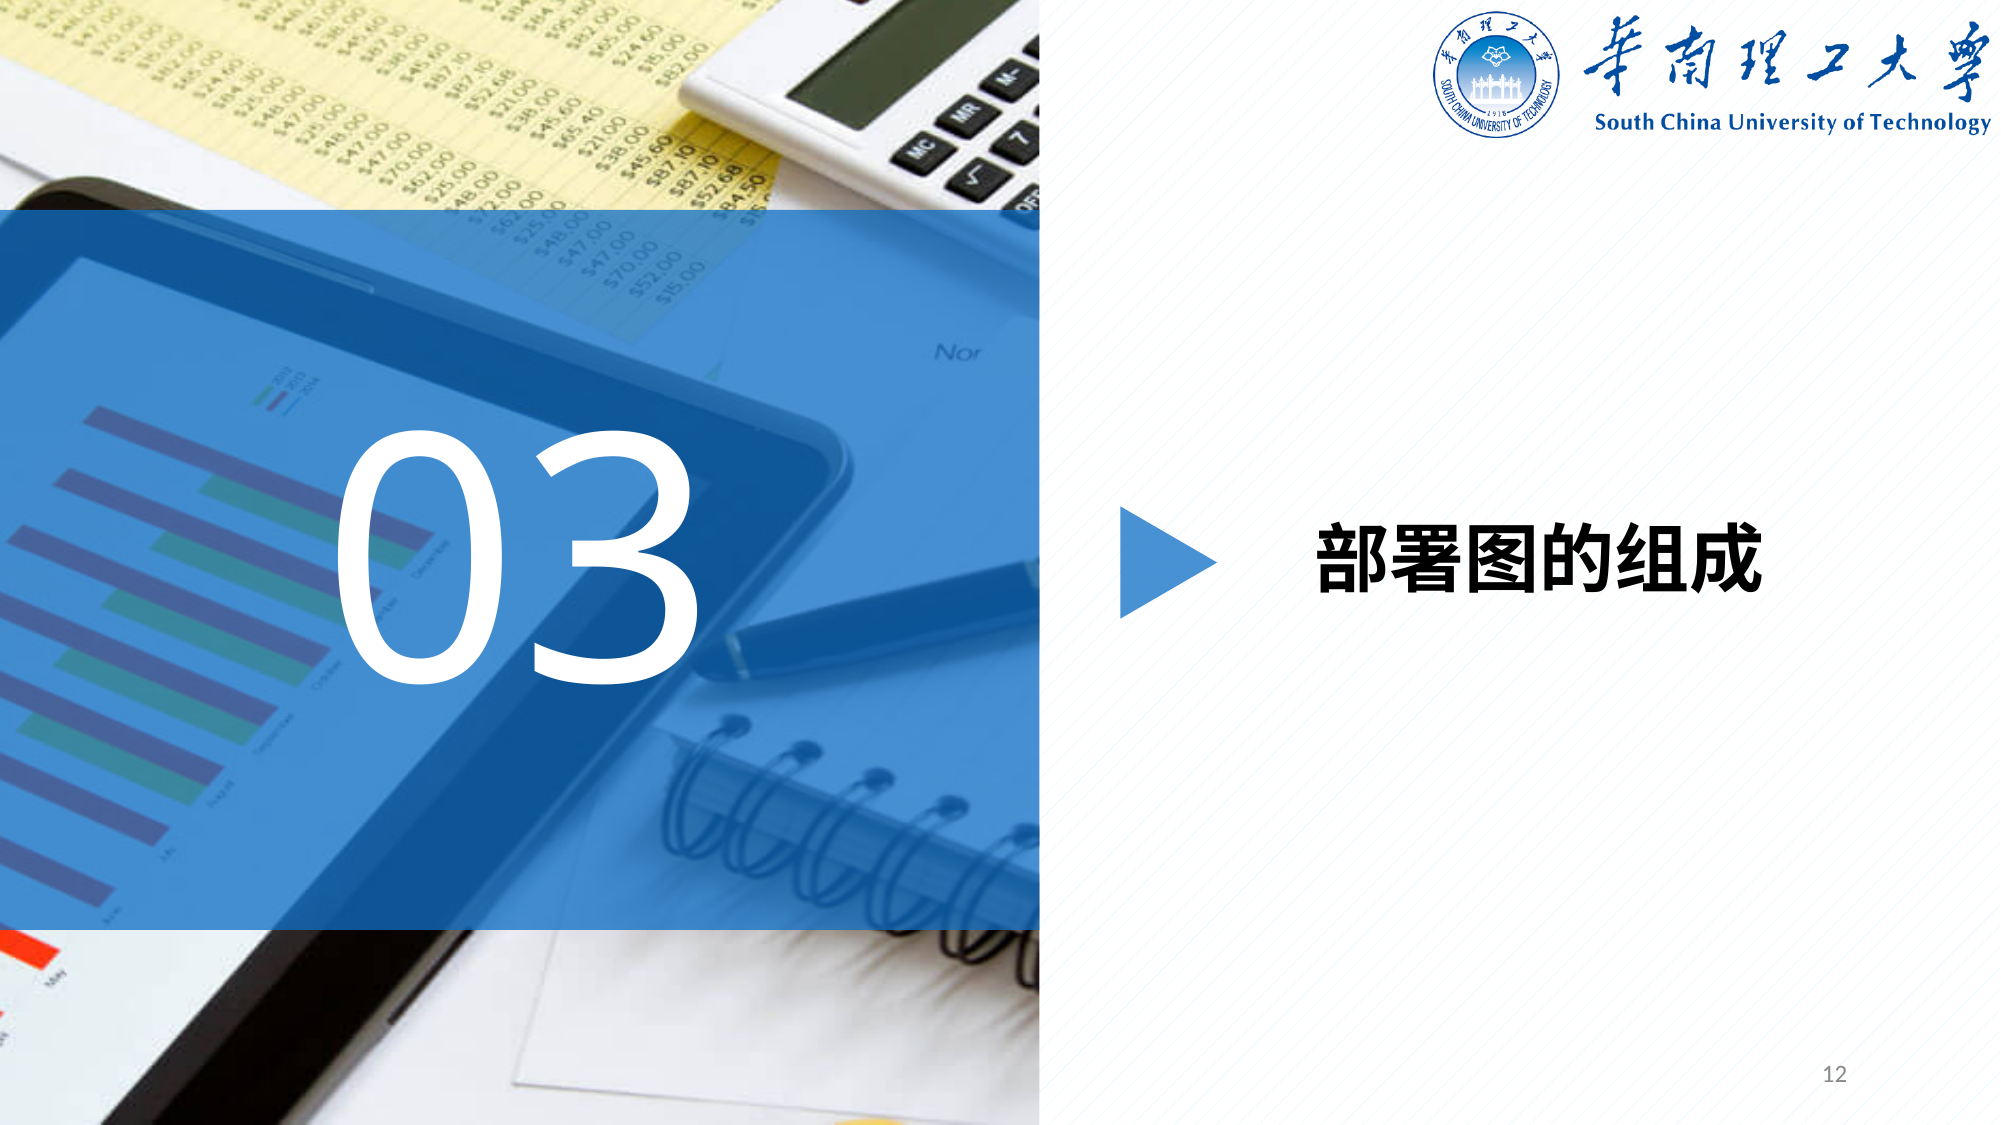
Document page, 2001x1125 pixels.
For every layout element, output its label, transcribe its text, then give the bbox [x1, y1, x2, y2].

text_box 03 [0, 209, 1040, 930]
text_box 部署图的组成 [1127, 448, 1953, 677]
text_box [0, 0, 1040, 209]
slide_number 12 [1412, 1042, 1863, 1103]
text_box [0, 930, 1040, 1125]
picture [1433, 11, 1991, 138]
text_box [1119, 504, 1220, 621]
